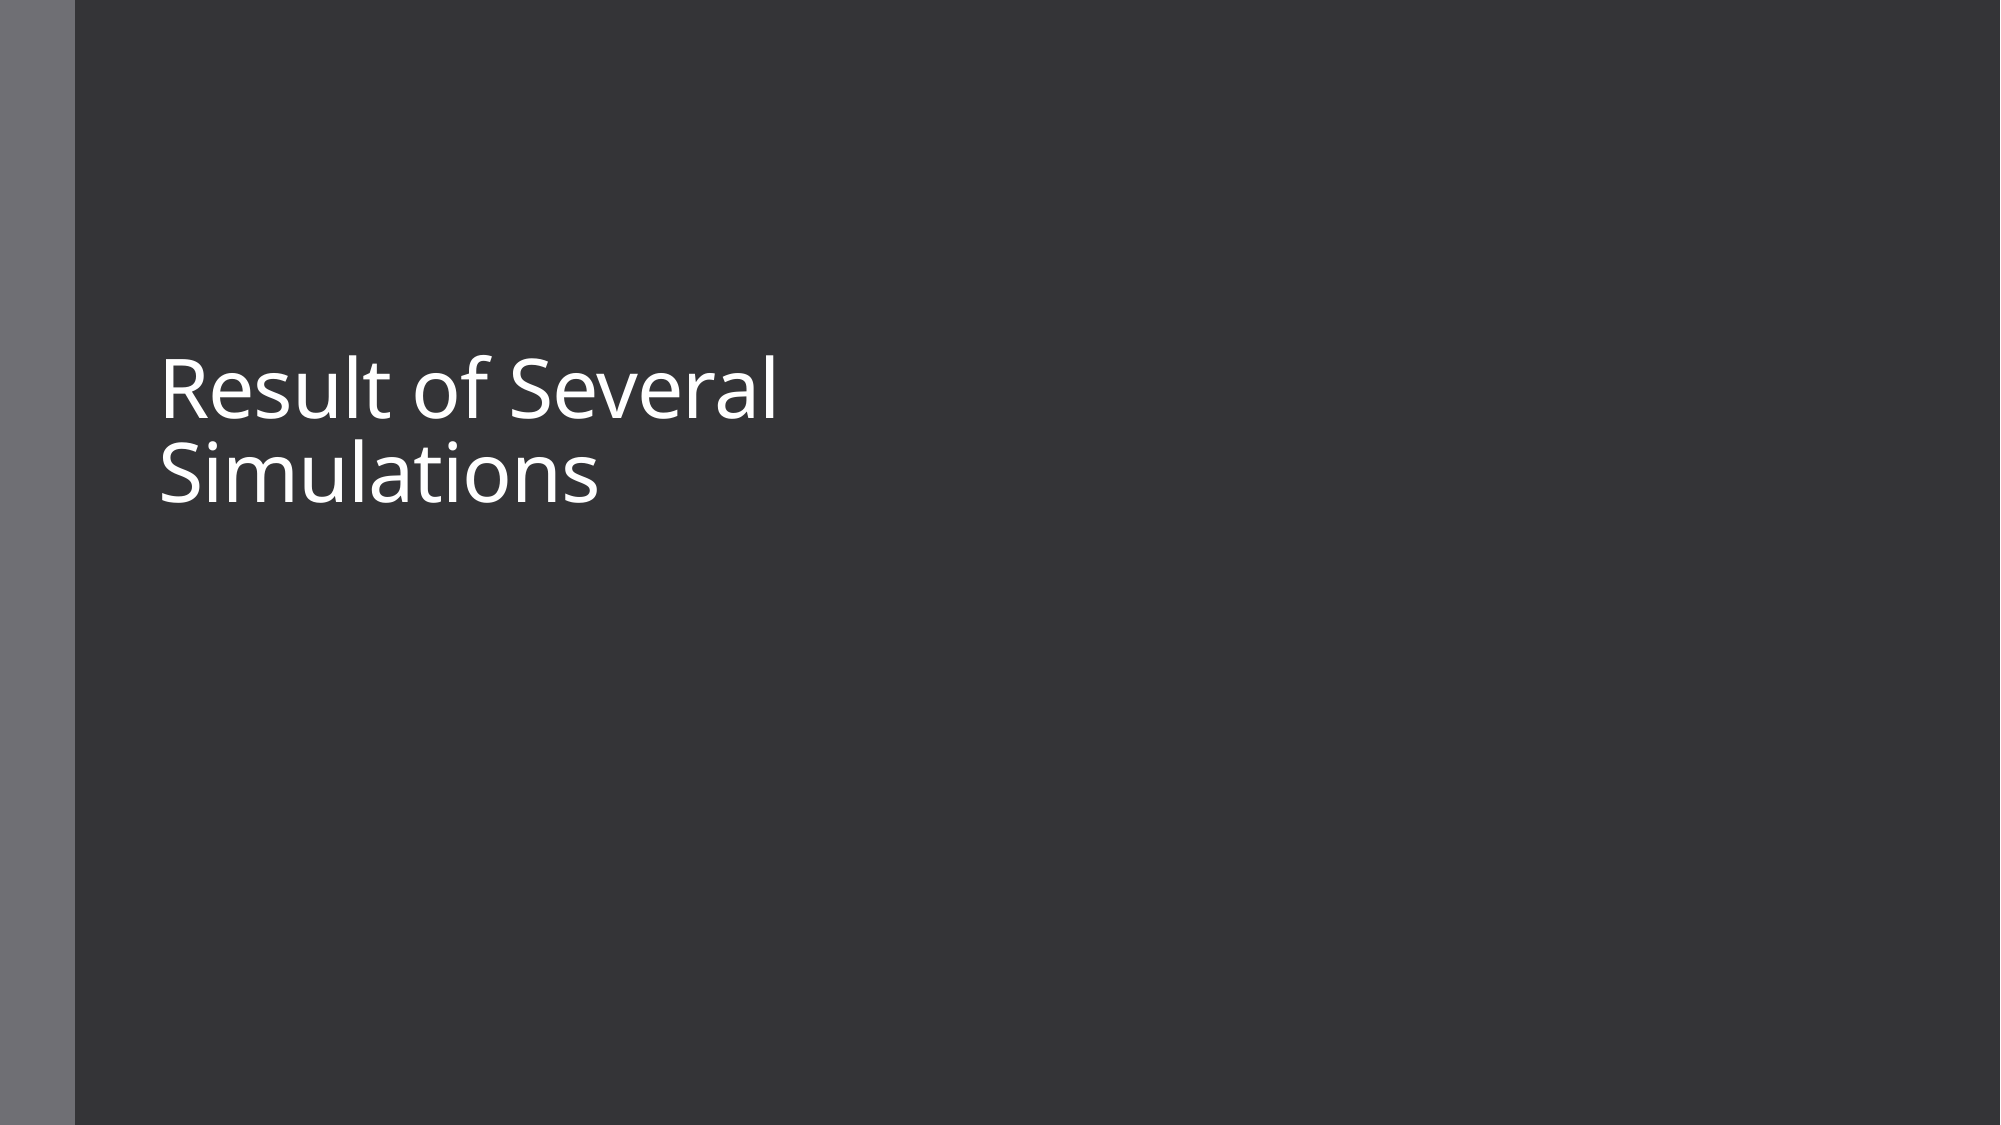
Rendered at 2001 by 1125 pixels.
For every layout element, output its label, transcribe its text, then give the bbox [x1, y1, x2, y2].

title Result of Several Simulations [143, 339, 944, 528]
